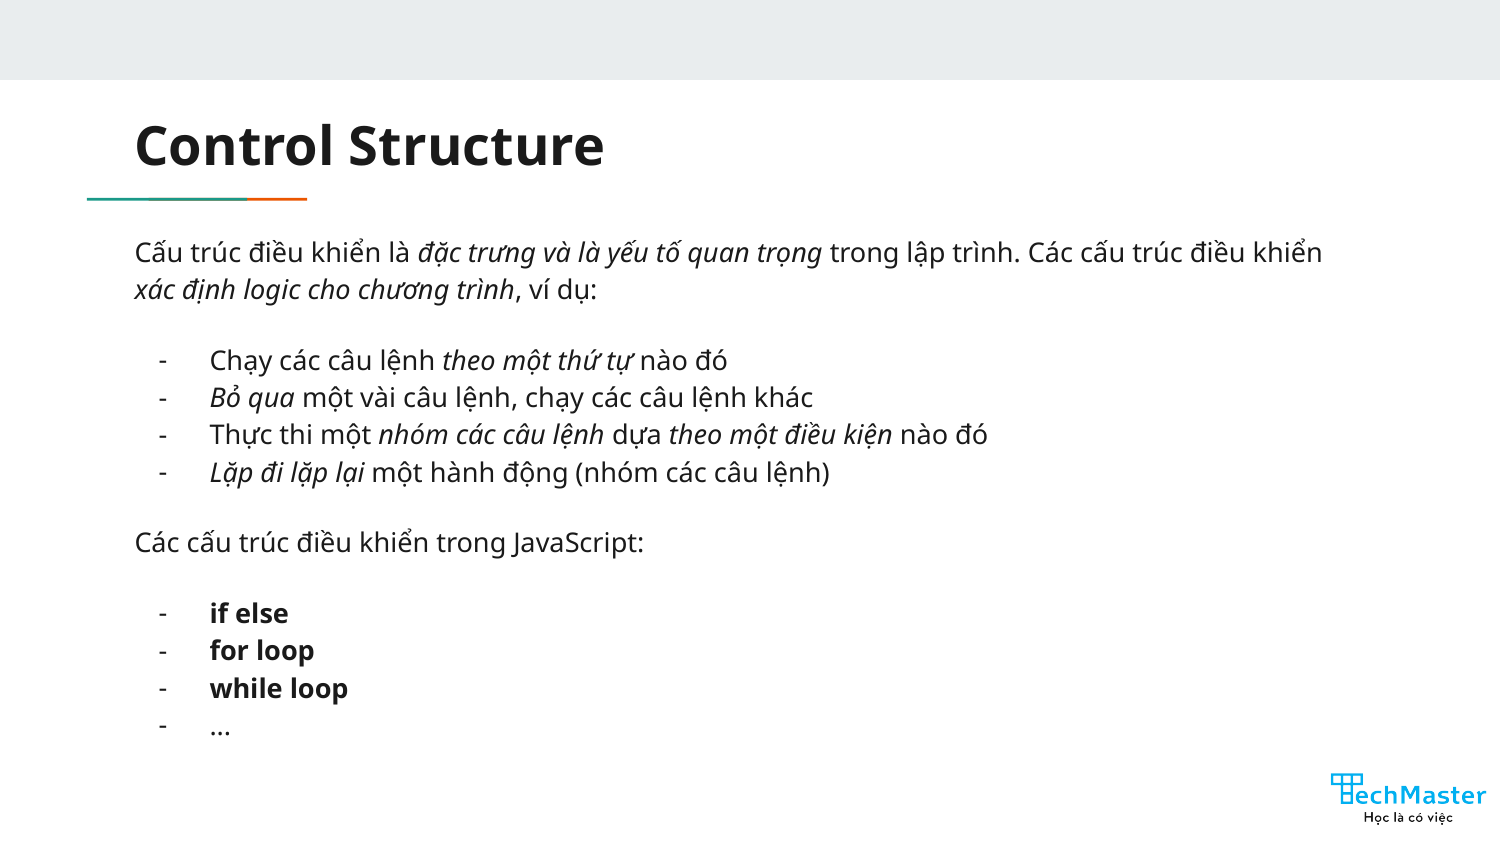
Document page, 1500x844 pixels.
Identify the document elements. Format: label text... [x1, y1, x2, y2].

title Control Structure [119, 95, 1381, 184]
picture [1329, 754, 1488, 844]
list Cấu trúc điều khiển là đặc trưng và là yếu tố quan trọng trong lập trình. Các cấu trúc điều khiển xác định logic cho chương trình, ví dụ: Chạy các câu lệnh theo một thứ tự nào đó Bỏ qua một vài câu lệnh, chạy các câu lệnh khác Thực thi một nhóm các câu lệnh dựa theo một điều kiện nào đó Lặp đi lặp lại một hành động (nhóm các câu lệnh) Các cấu trúc điều khiển trong JavaScript: if else for loop while loop ... [119, 215, 1381, 804]
